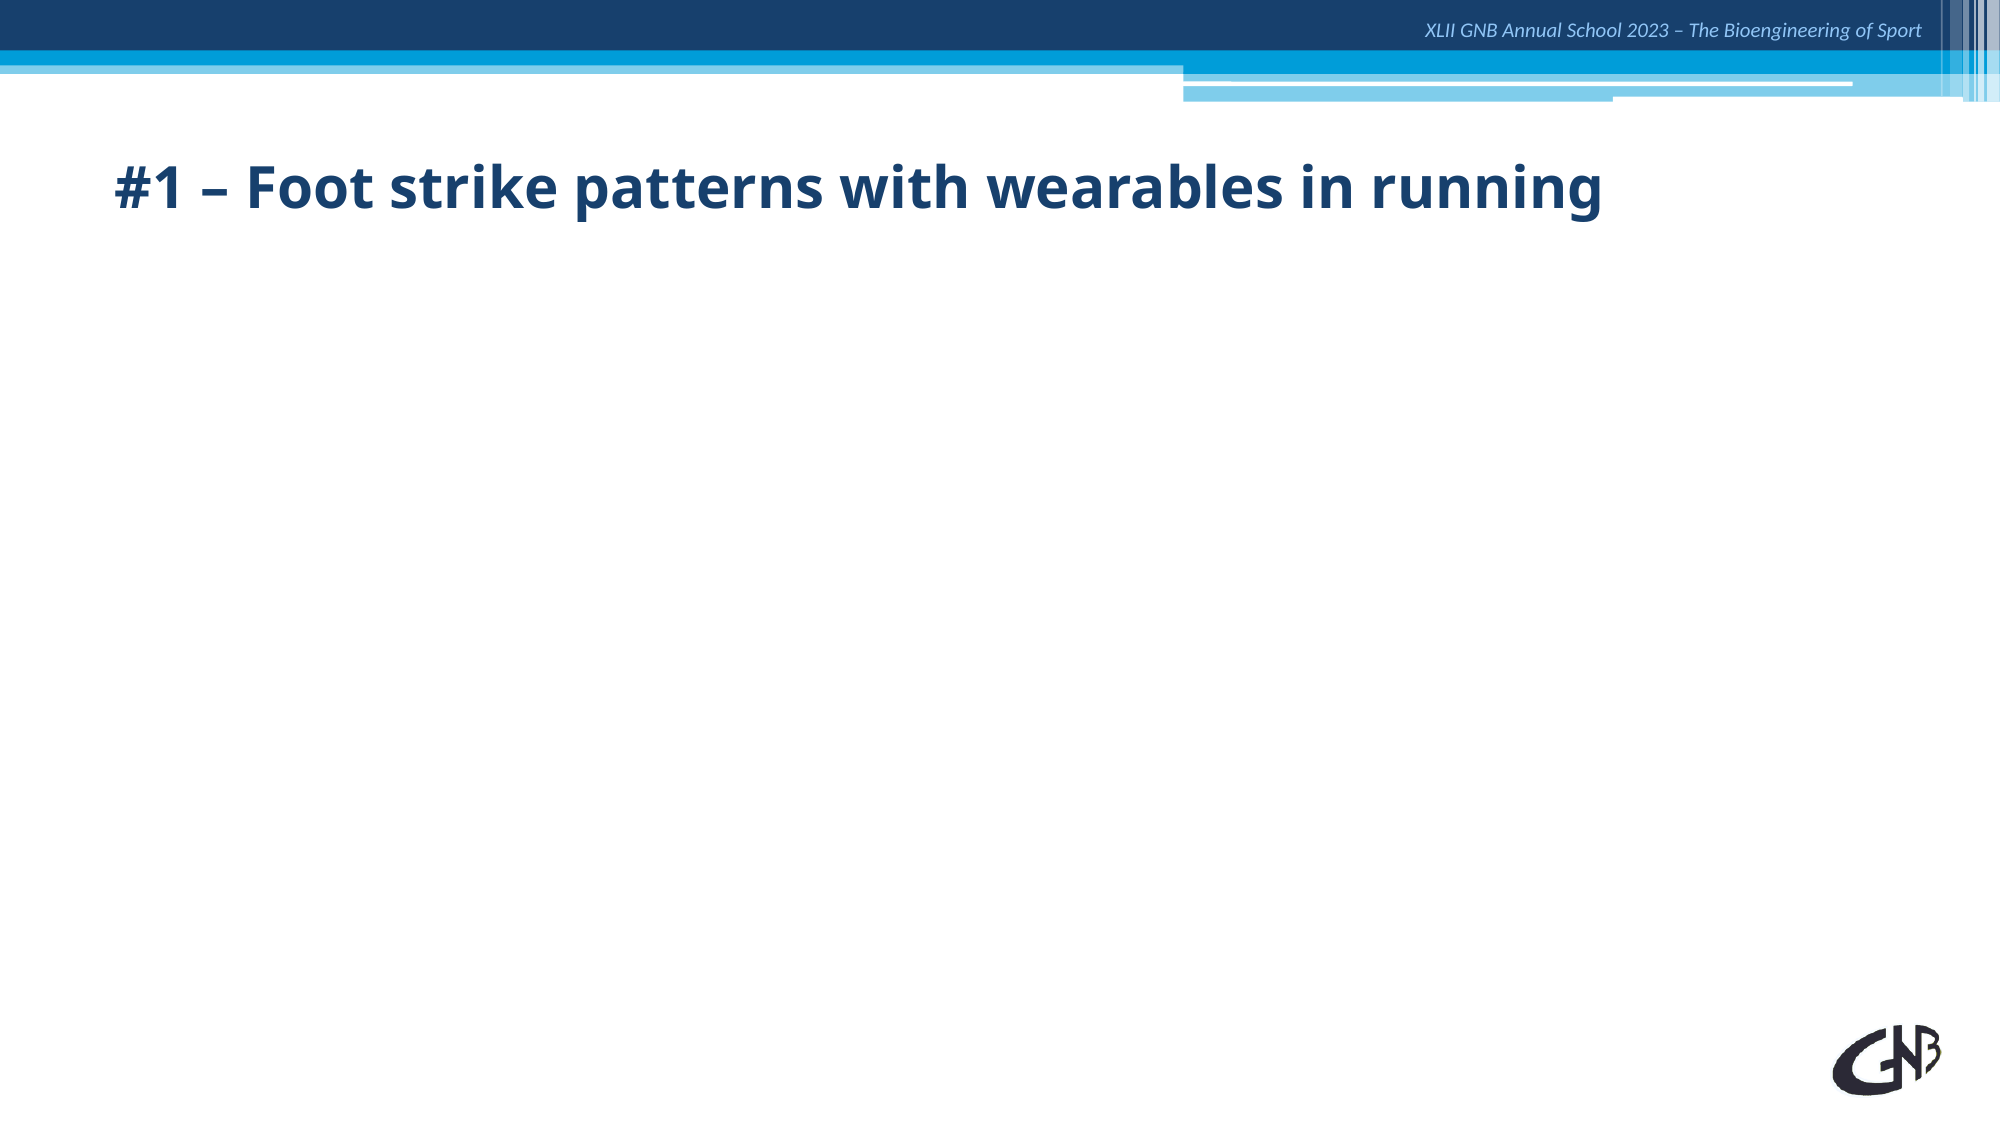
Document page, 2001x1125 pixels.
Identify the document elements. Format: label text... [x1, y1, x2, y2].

title #1 – Foot strike patterns with wearables in running [99, 133, 1900, 237]
picture [1829, 1022, 1943, 1098]
